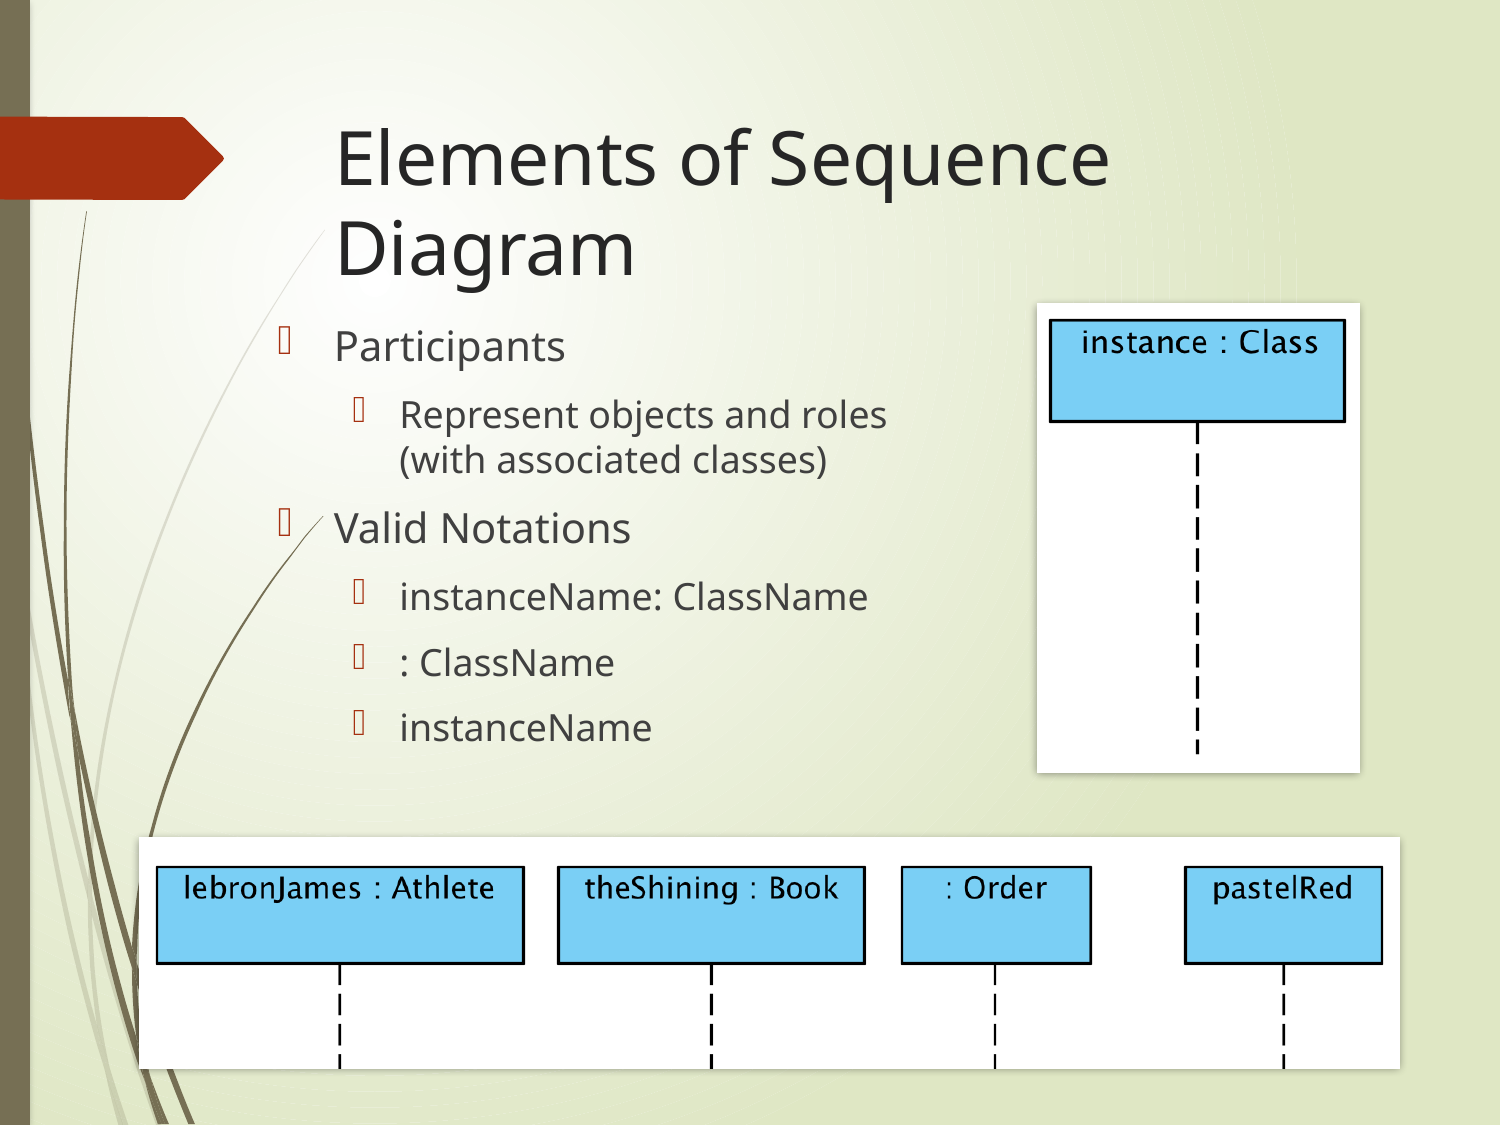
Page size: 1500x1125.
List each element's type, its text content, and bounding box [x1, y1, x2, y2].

list Participants Represent objects and roles (with associated classes) Valid Notations instanceName: ClassName : ClassName instanceName [262, 312, 938, 775]
picture [139, 837, 1401, 1069]
title Elements of Sequence Diagram [319, 102, 1400, 313]
picture [1037, 303, 1361, 773]
